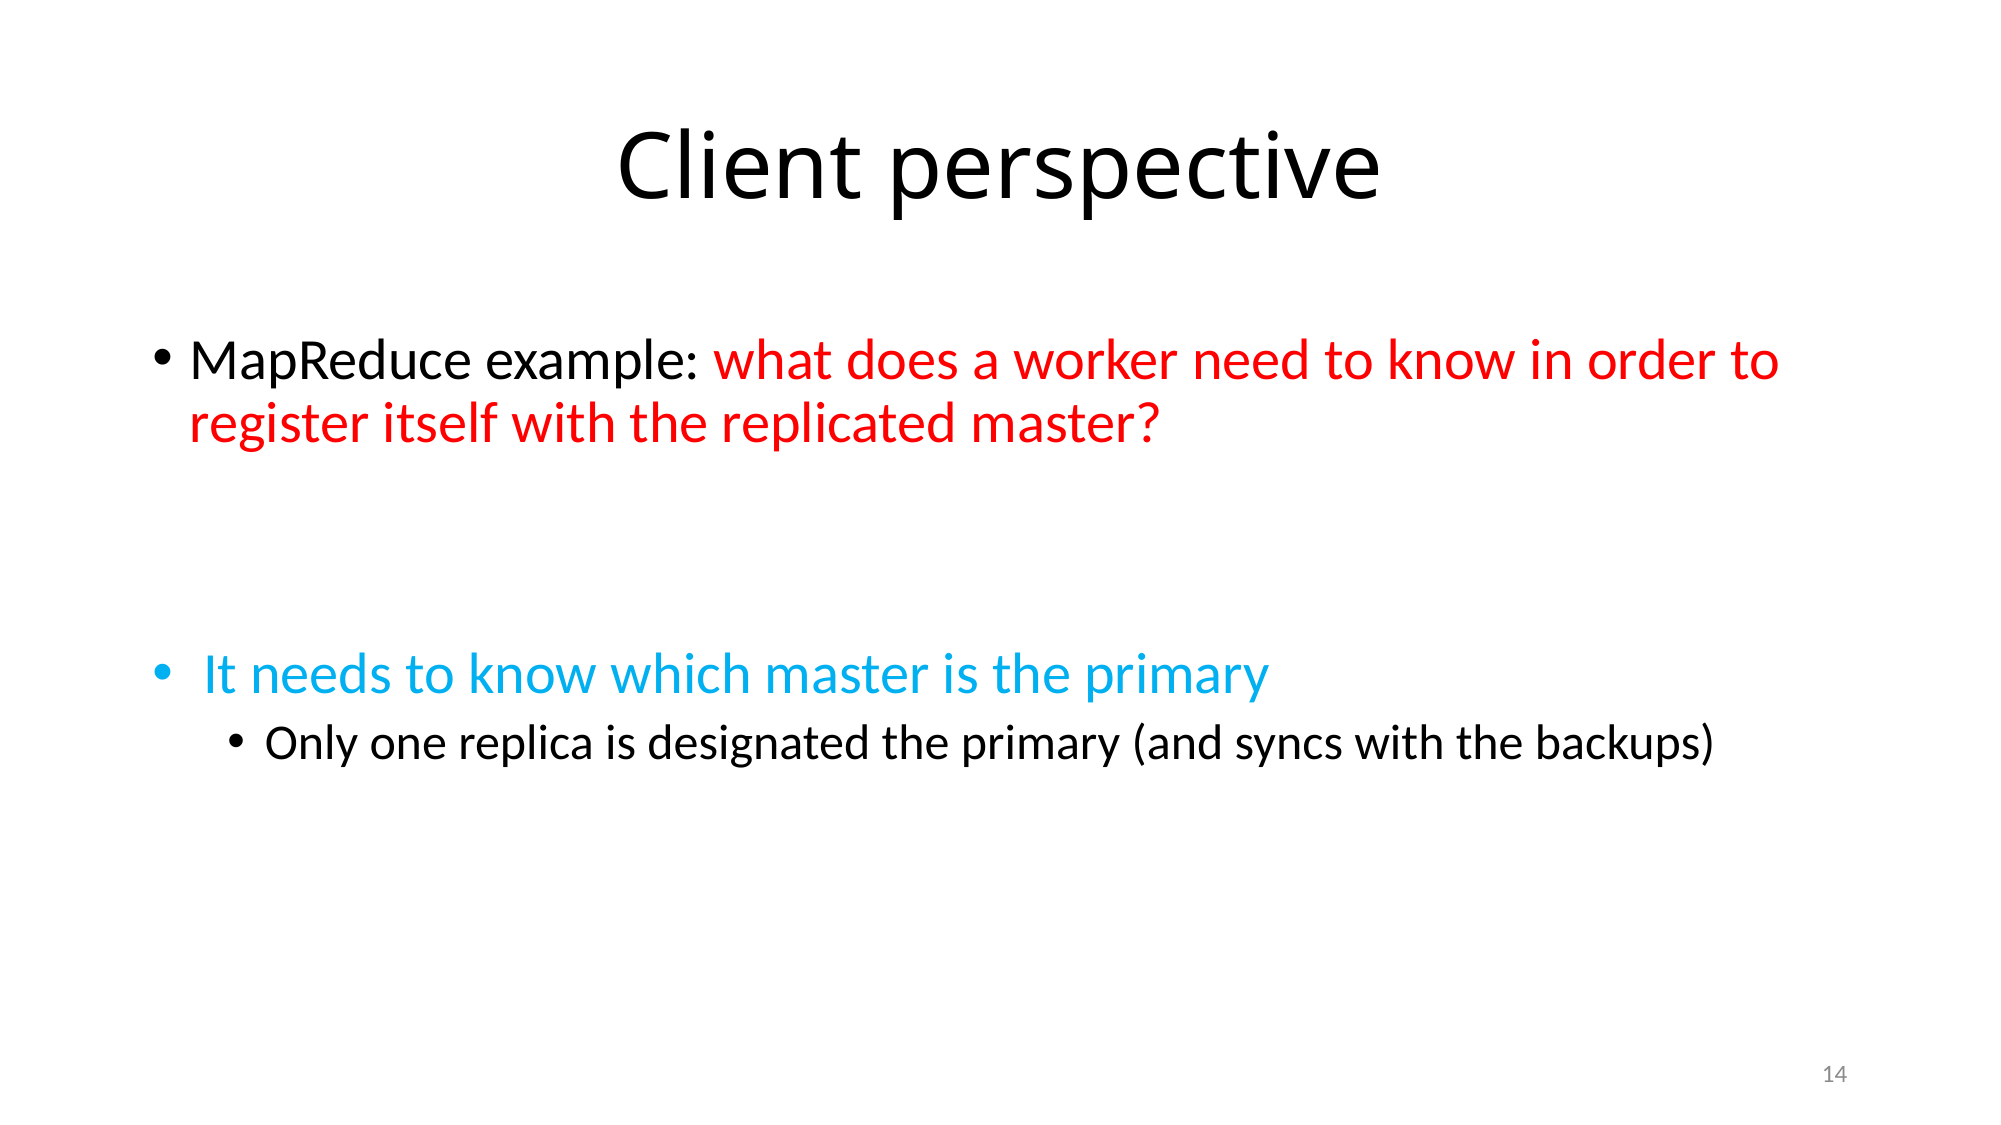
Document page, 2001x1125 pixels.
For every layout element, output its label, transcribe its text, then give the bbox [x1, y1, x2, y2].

slide_number 14 [1412, 1042, 1863, 1103]
title Client perspective [137, 59, 1863, 278]
list MapReduce example: what does a worker need to know in order to register itself with the replicated master? It needs to know which master is the primary Only one replica is designated the primary (and syncs with the backups) [137, 321, 1863, 1036]
